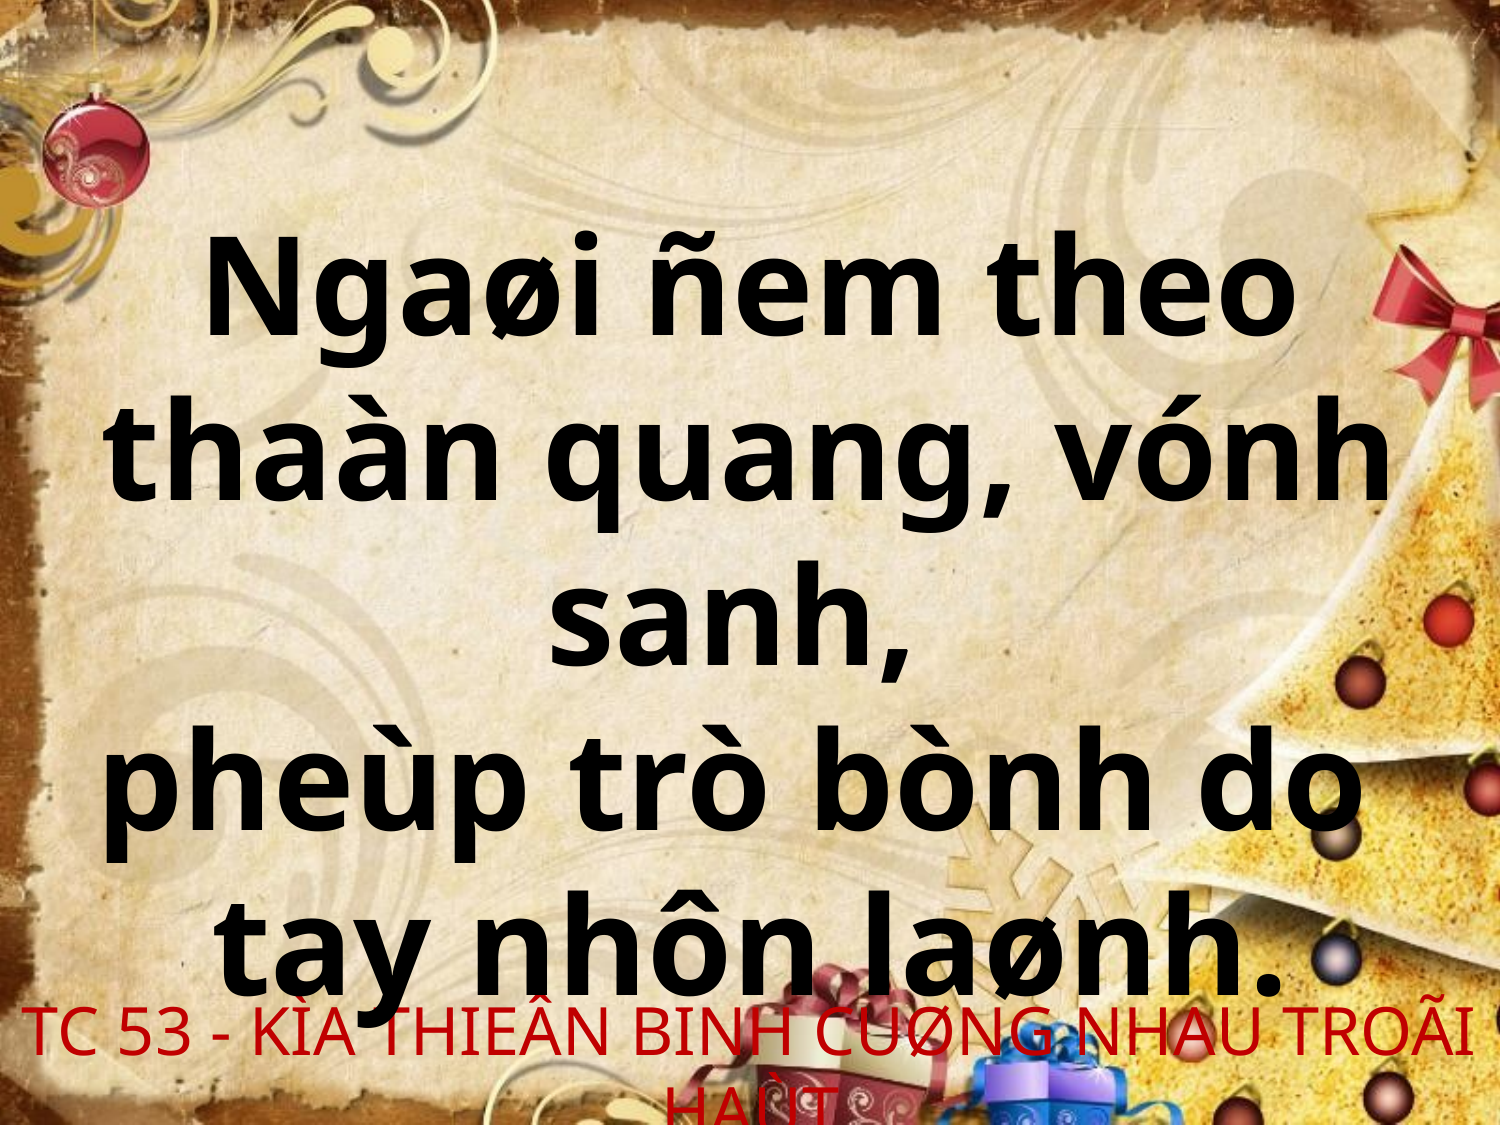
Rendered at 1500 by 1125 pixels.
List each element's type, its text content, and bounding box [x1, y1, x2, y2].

picture [0, 0, 1500, 190]
text_box TC 53 - KÌA THIEÂN BINH CUØNG NHAU TROÃI HAÙT [0, 1030, 1500, 1125]
text_box Ngaøi ñem theo thaàn quang, vónh sanh, pheùp trò bònh do tay nhôn laønh. [0, 190, 1500, 1030]
